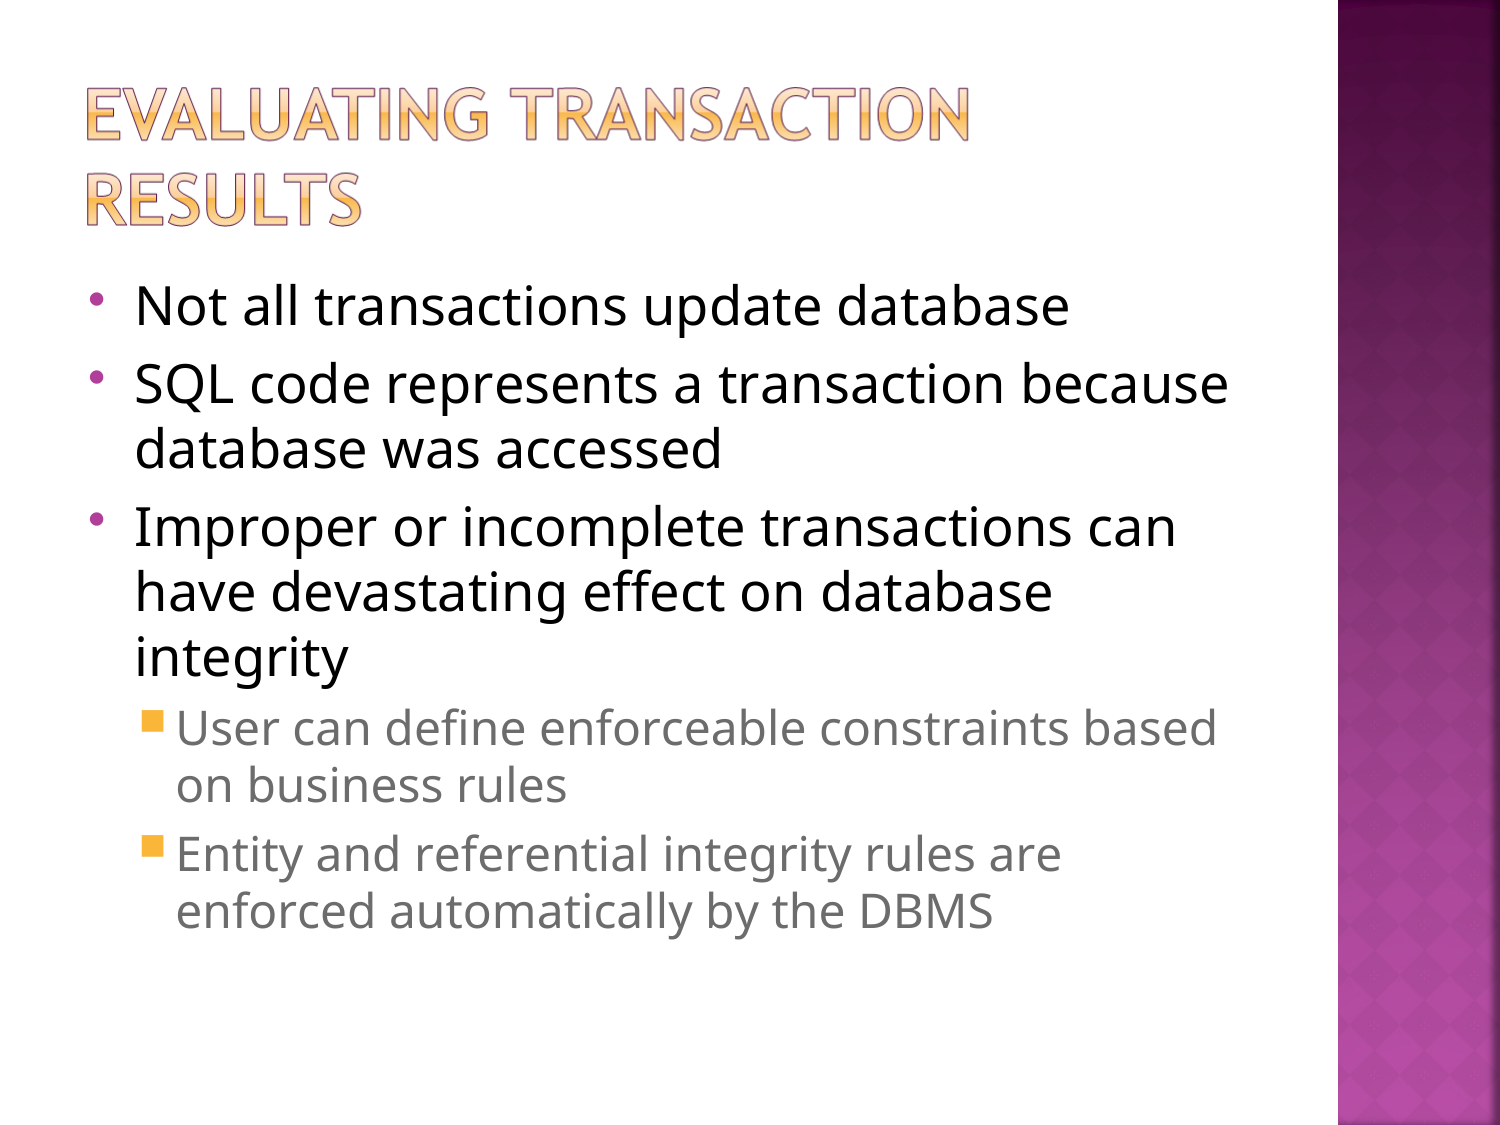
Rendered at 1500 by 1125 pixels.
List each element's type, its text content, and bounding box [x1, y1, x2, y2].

picture [74, 53, 1263, 241]
picture [1338, 0, 1500, 1125]
text_box Not all transactions update database SQL code represents a transaction because database was accessed Improper or incomplete transactions can have devastating effect on database integrity User can define enforceable constraints based on business rules Entity and referential integrity rules are enforced automatically by the DBMS [74, 263, 1263, 1059]
